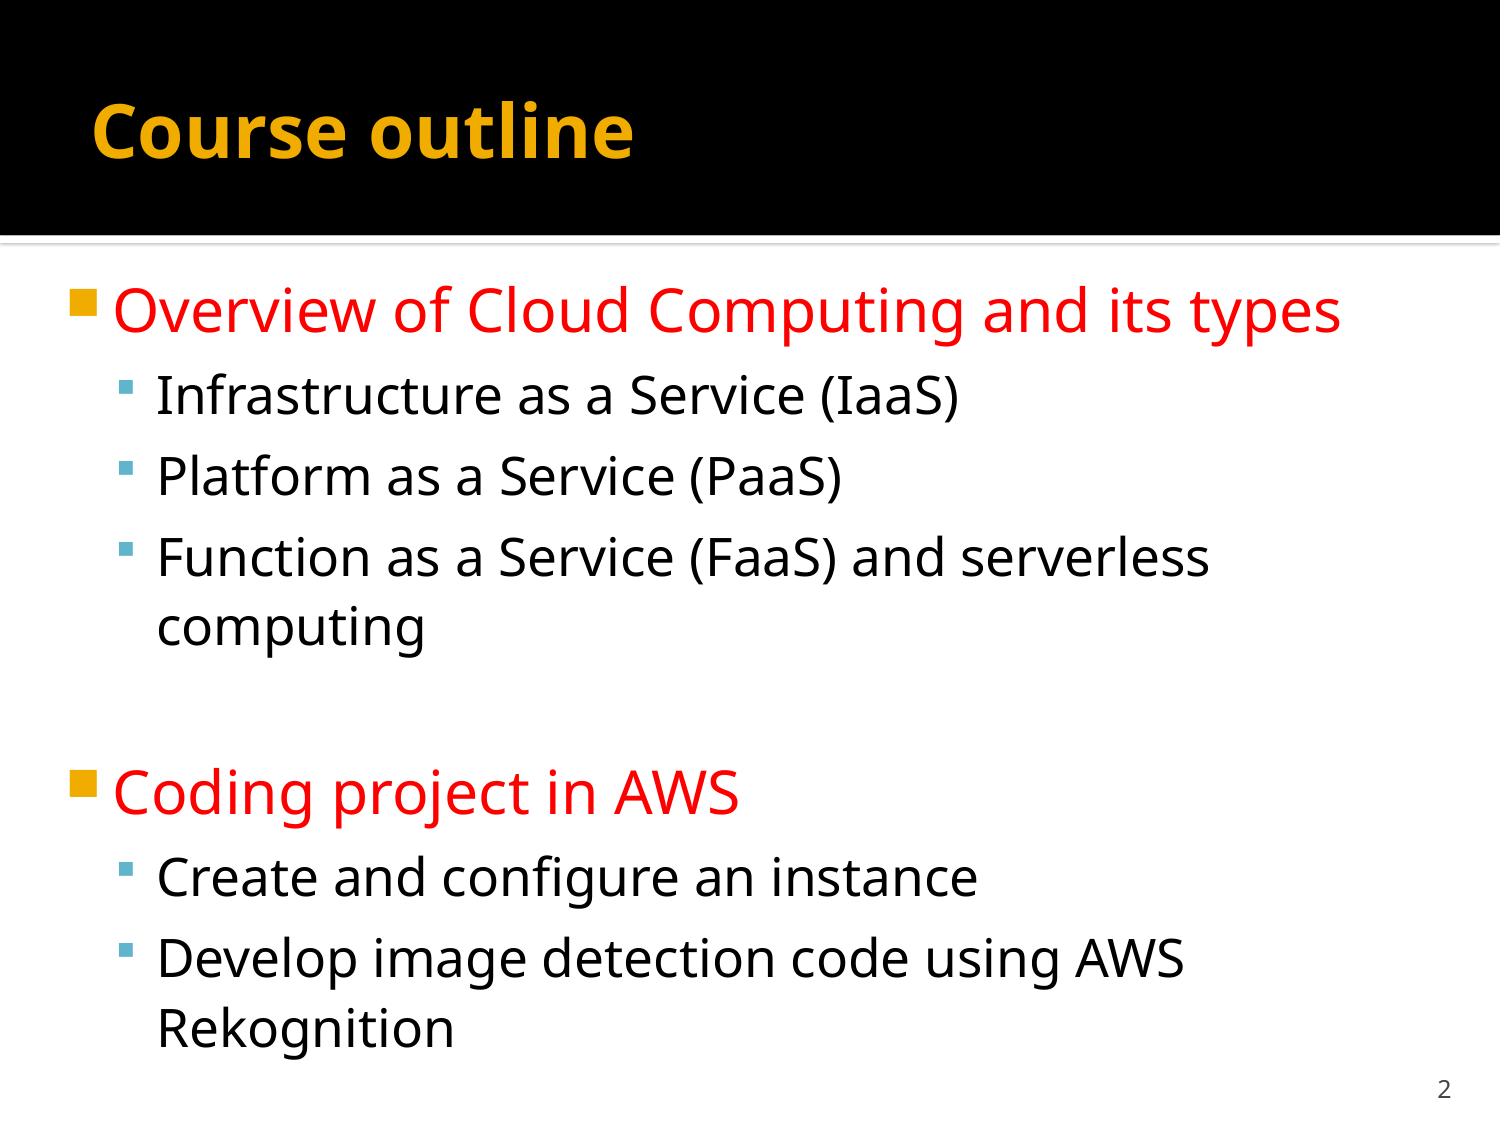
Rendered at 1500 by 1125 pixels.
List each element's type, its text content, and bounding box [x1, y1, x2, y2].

list Overview of Cloud Computing and its types Infrastructure as a Service (IaaS) Platform as a Service (PaaS) Function as a Service (FaaS) and serverless computing Coding project in AWS Create and configure an instance Develop image detection code using AWS Rekognition [38, 249, 1463, 1075]
slide_number 2 [1345, 1062, 1467, 1108]
title Course outline [75, 25, 1425, 231]
